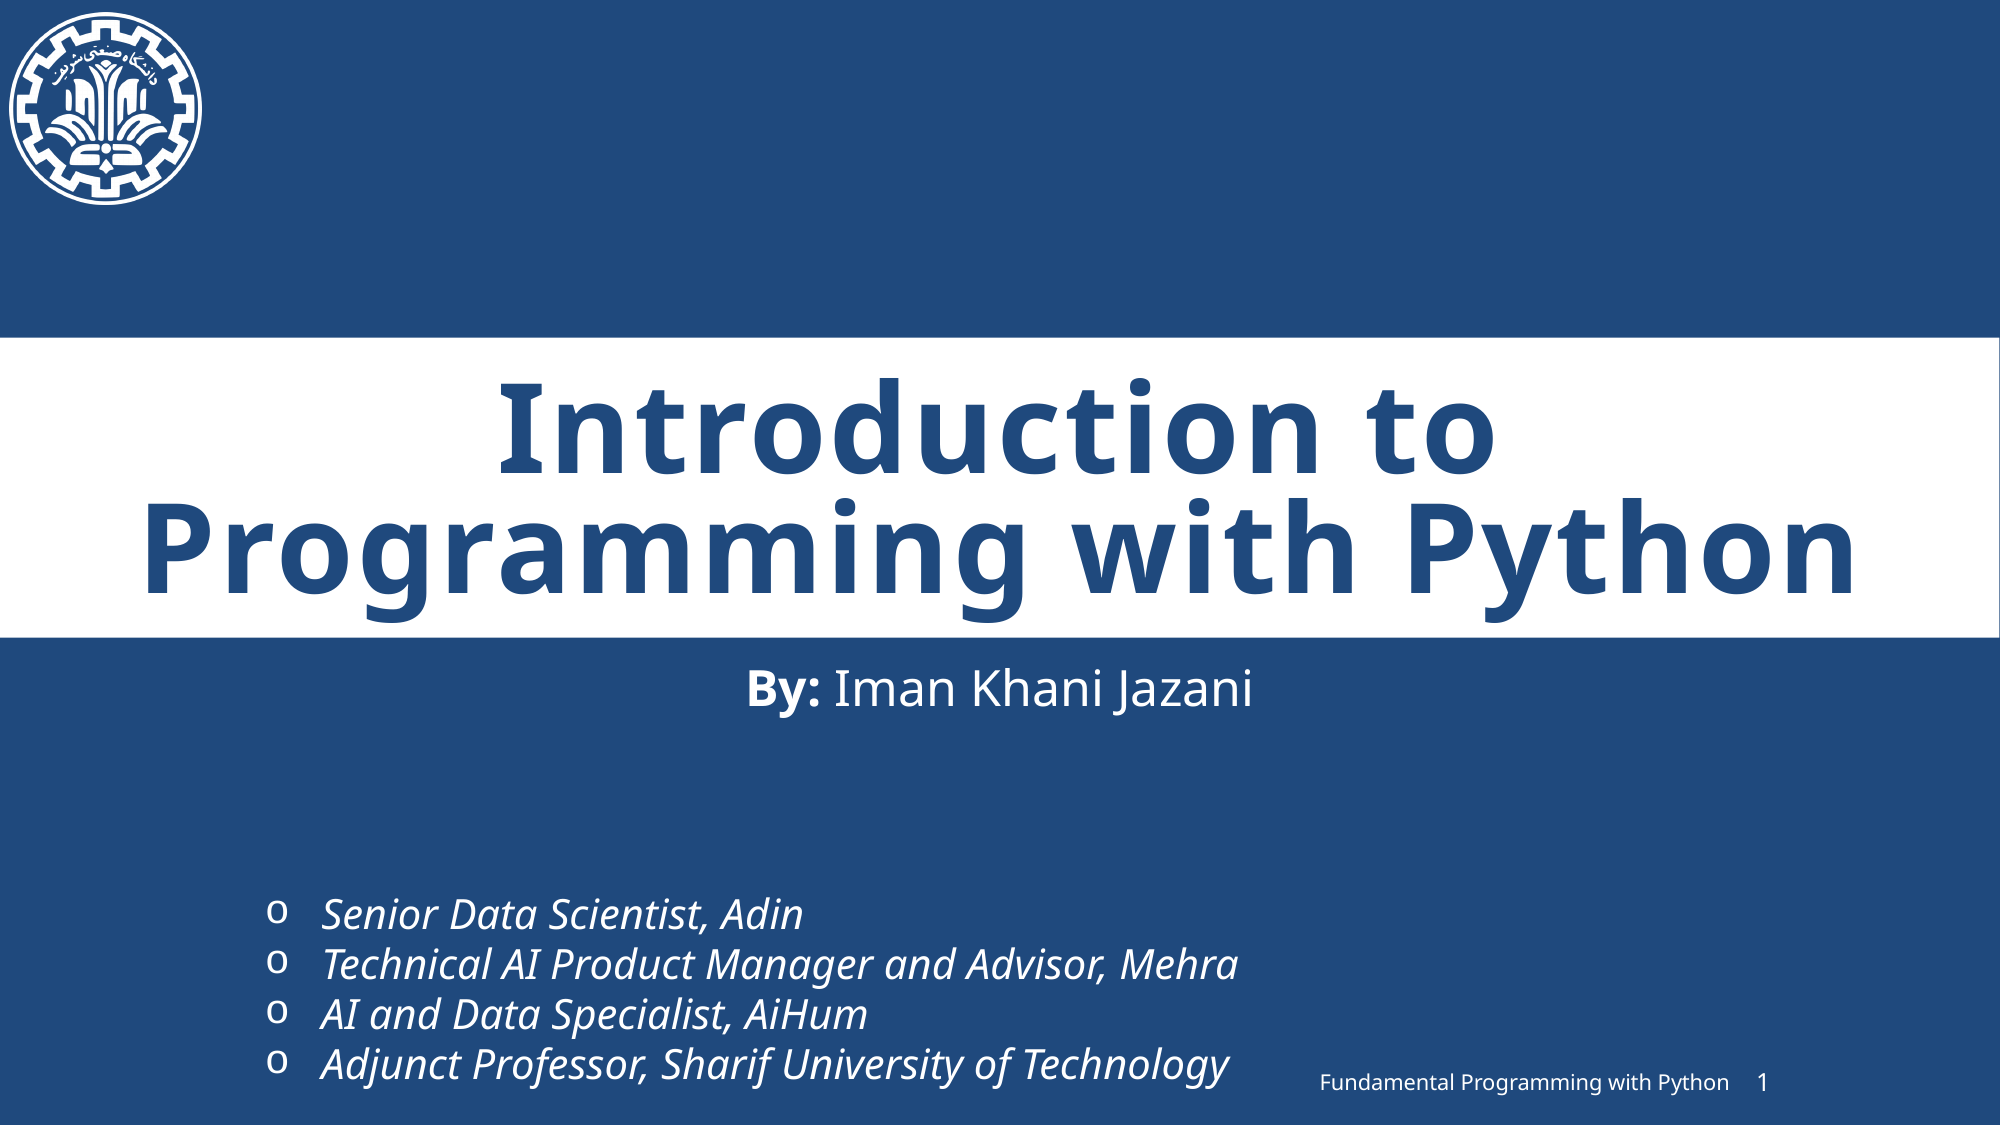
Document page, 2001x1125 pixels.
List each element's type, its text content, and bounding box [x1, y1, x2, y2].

subtitle By: Iman Khani Jazani Senior Data Scientist, Adin Technical AI Product Manager and Advisor, Mehra AI and Data Specialist, AiHum Adjunct Professor, Sharif University of Technology [249, 655, 1750, 1125]
title Introduction to Programming with Python [60, 355, 1942, 641]
slide_number 1 [1748, 1053, 1904, 1114]
footer Fundamental Programming with Python [918, 1053, 1746, 1114]
